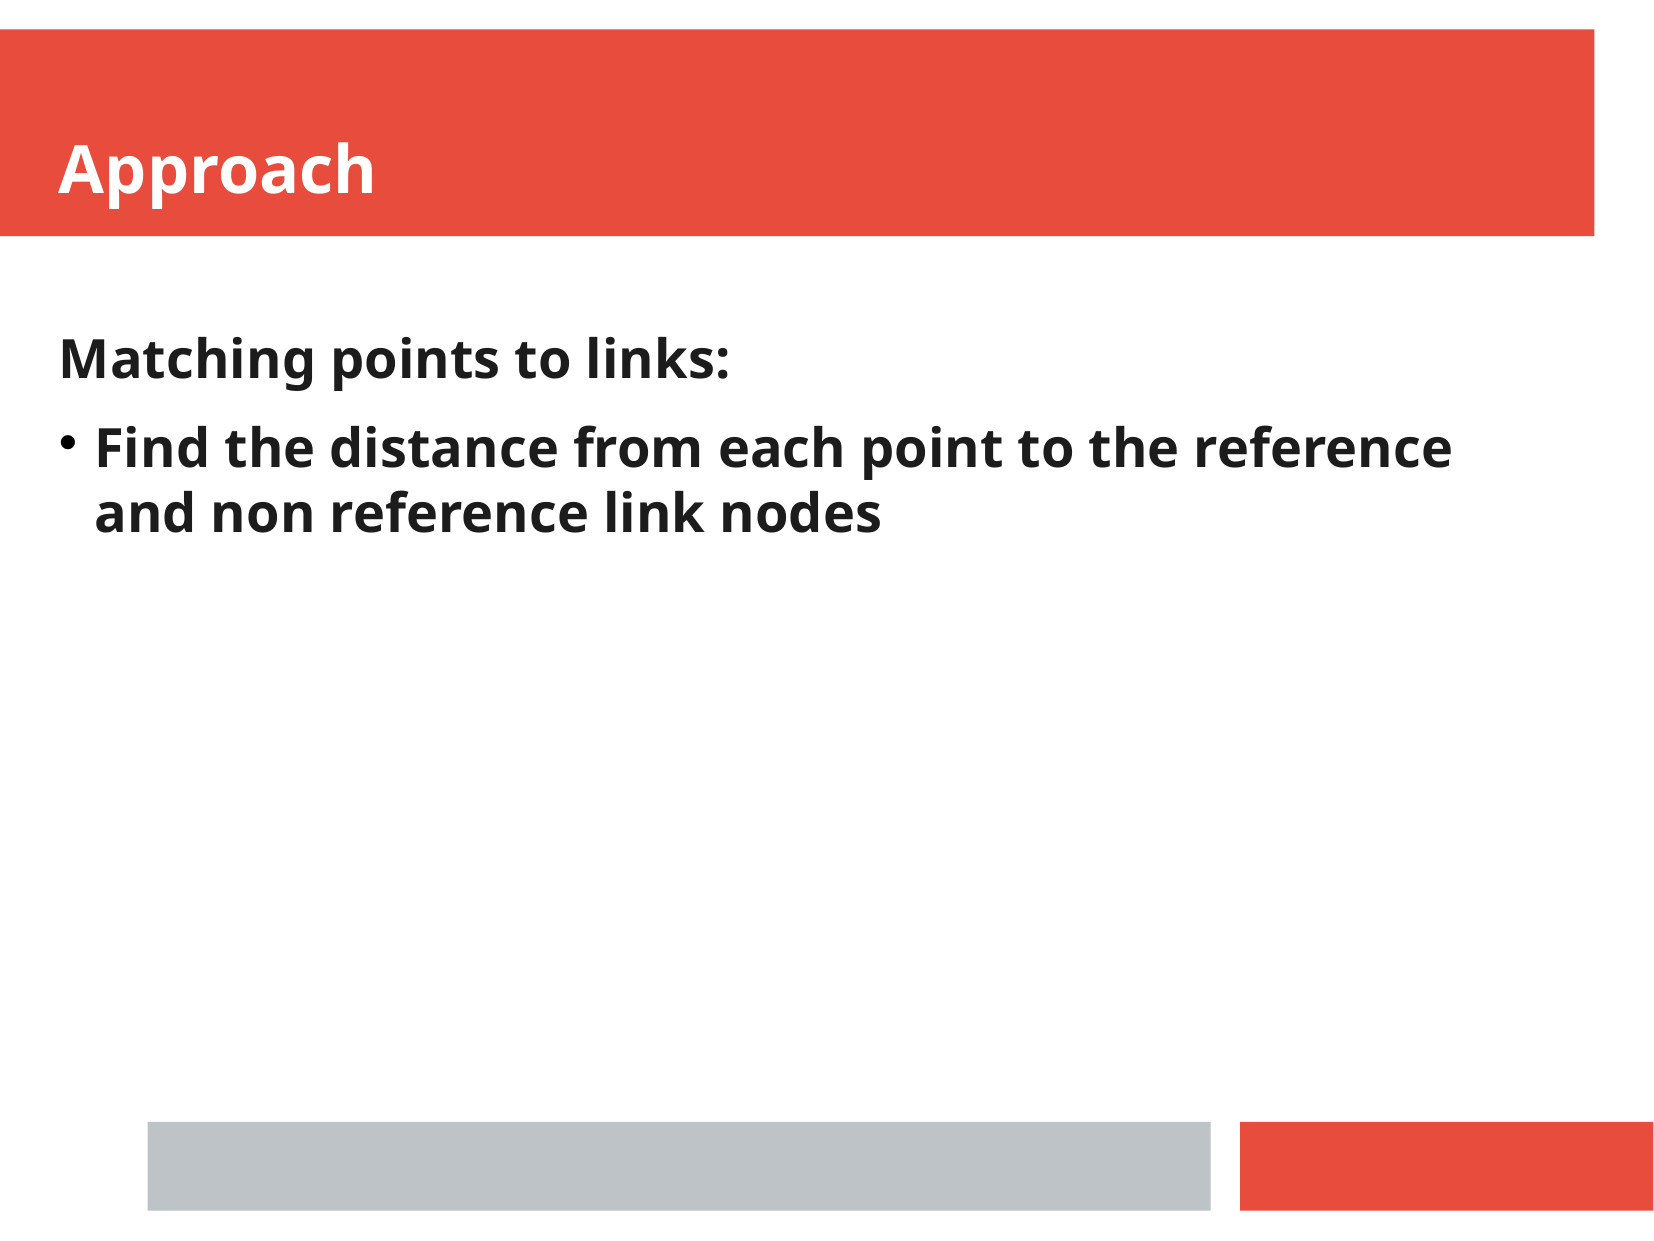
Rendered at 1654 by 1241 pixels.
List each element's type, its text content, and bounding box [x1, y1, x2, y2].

text_box Approach [58, 58, 1595, 207]
text_box Matching points to links: Find the distance from each point to the reference and non reference link nodes [58, 324, 1565, 1093]
